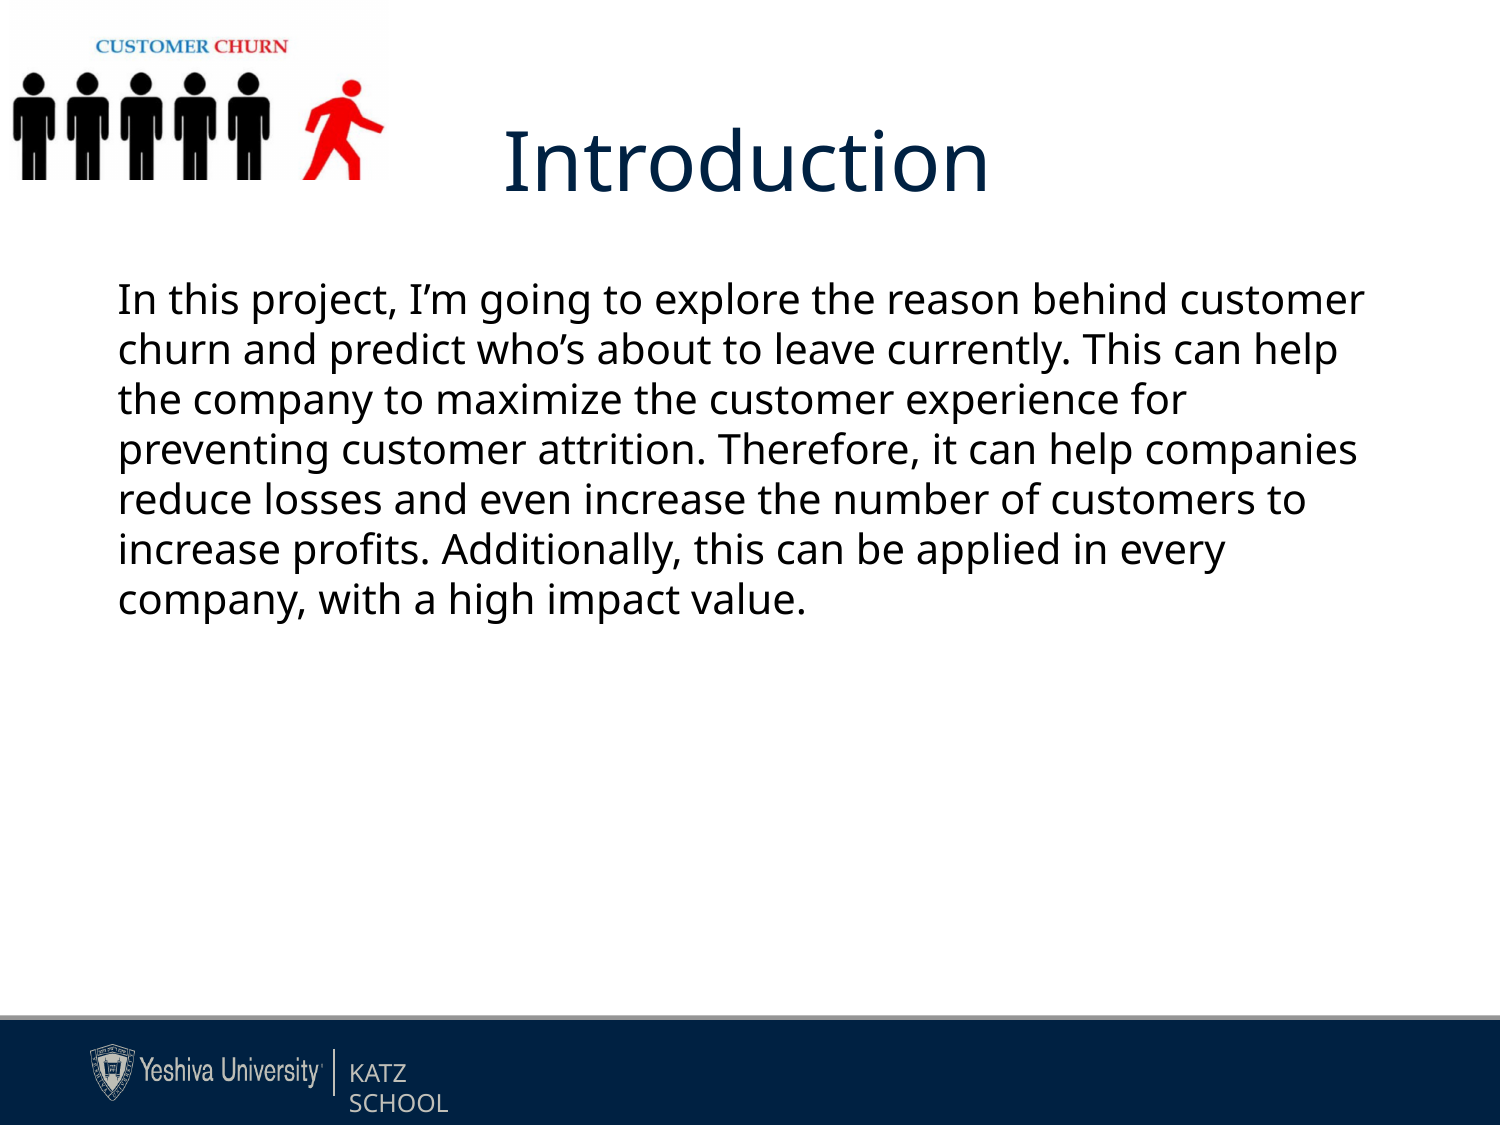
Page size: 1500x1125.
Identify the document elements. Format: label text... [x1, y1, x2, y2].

title Introduction [0, 0, 1498, 238]
list In this project, I’m going to explore the reason behind customer churn and predict who’s about to leave currently. This can help the company to maximize the customer experience for preventing customer attrition. Therefore, it can help companies reduce losses and even increase the number of customers to increase profits. Additionally, this can be applied in every company, with a high impact value. [0, 238, 1498, 1013]
picture [8, 0, 389, 181]
picture [90, 1044, 323, 1101]
